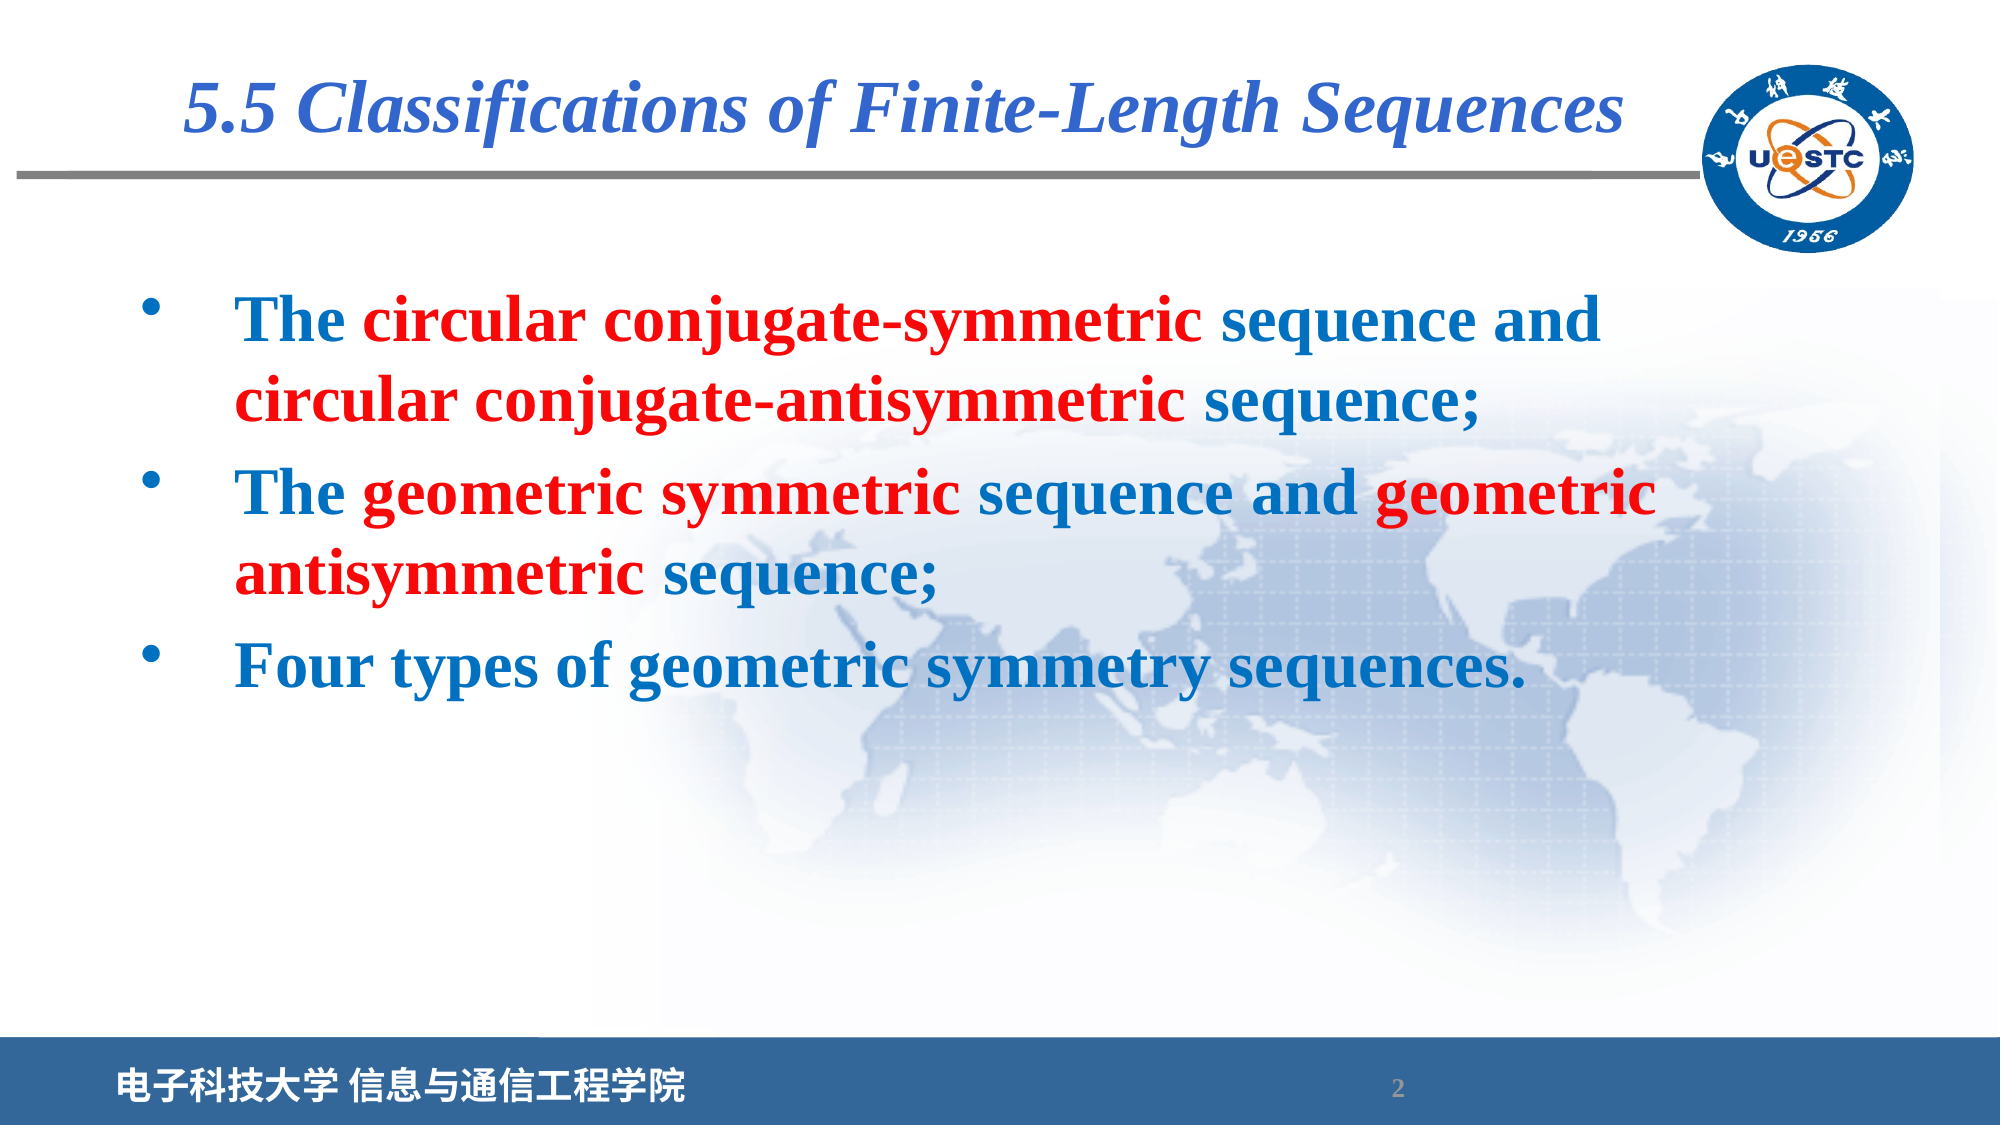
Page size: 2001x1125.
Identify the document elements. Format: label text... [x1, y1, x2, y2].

picture [1679, 56, 1968, 262]
title 5.5 Classifications of Finite-Length Sequences [125, 20, 1686, 185]
list The circular conjugate-symmetric sequence and circular conjugate-antisymmetric sequence; The geometric symmetric sequence and geometric antisymmetric sequence; Four types of geometric symmetry sequences. [125, 267, 1816, 1000]
picture [483, 287, 1997, 1037]
